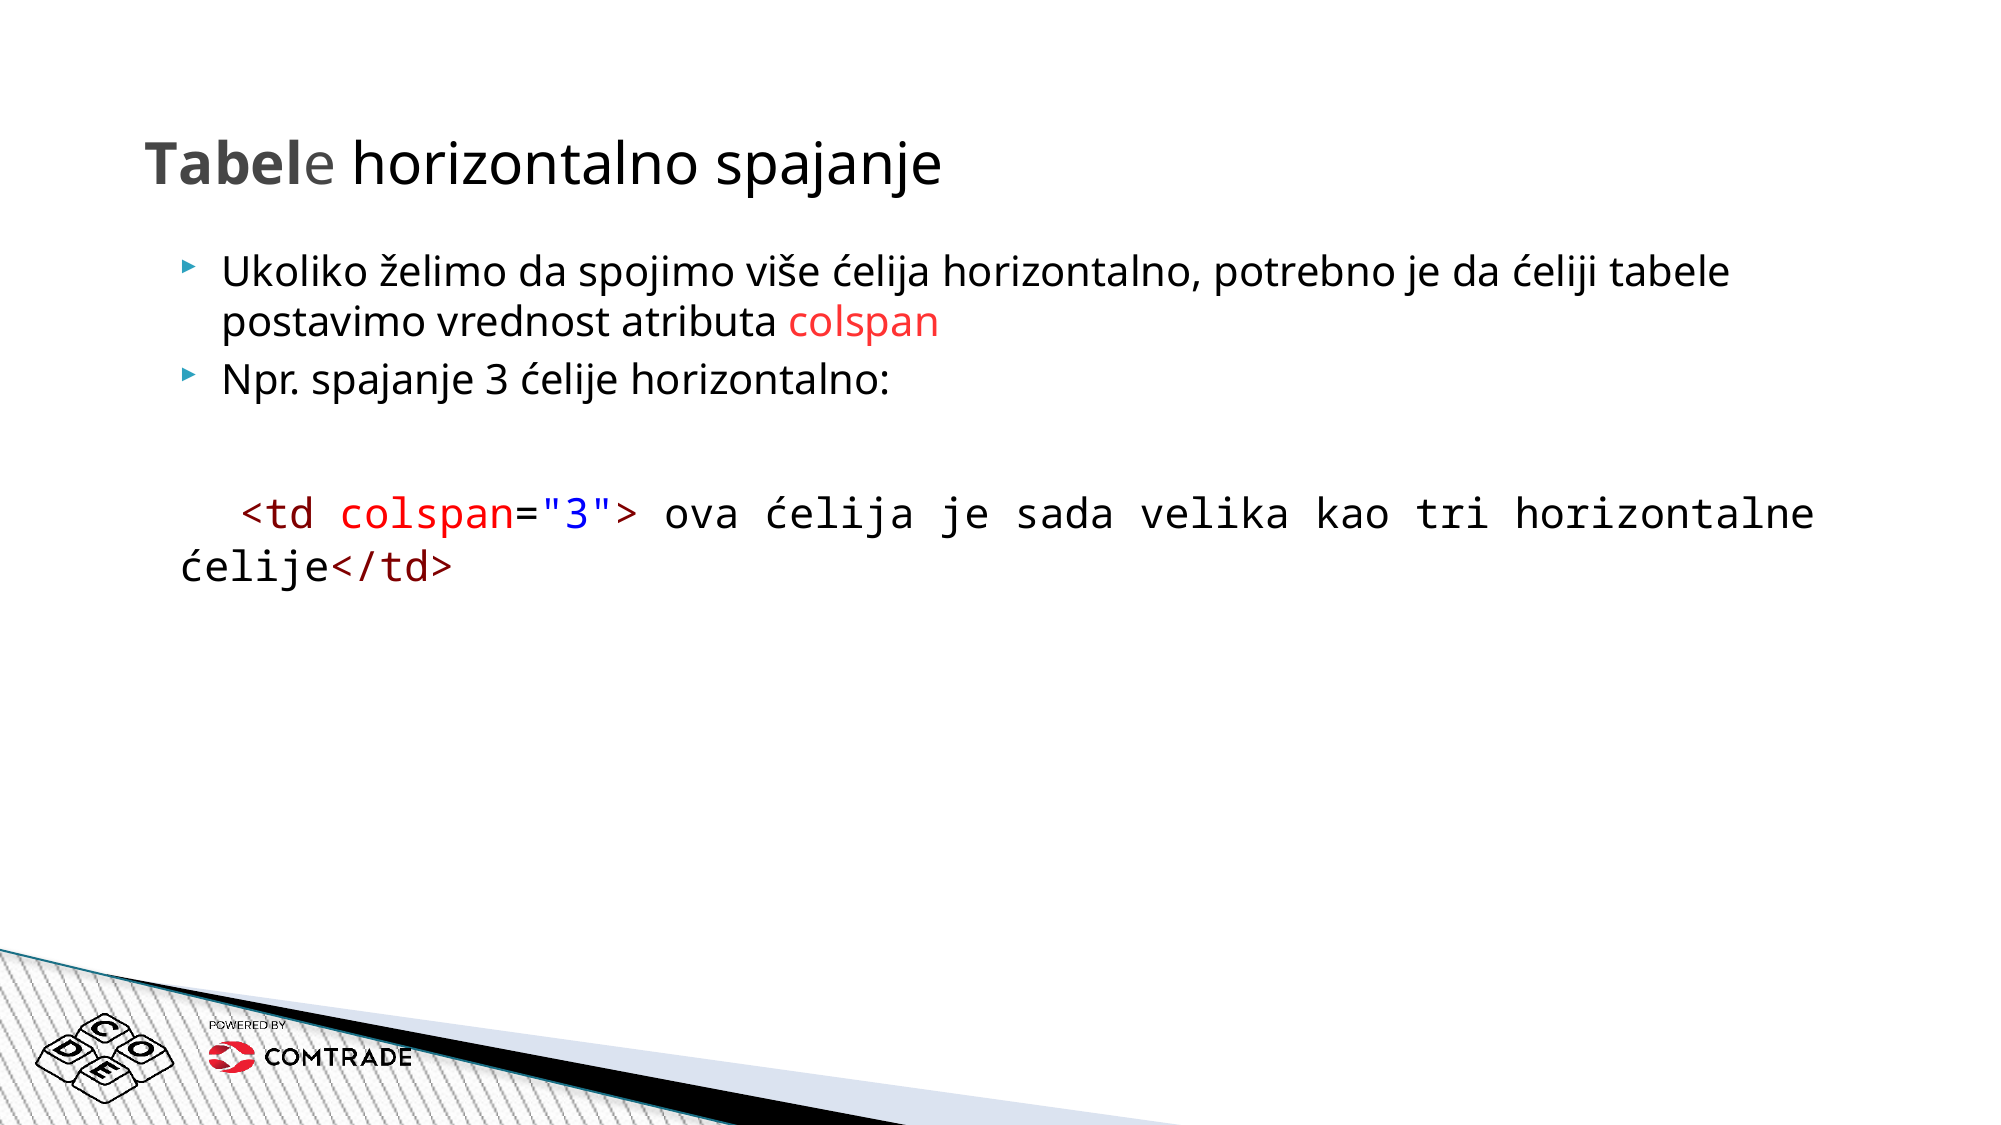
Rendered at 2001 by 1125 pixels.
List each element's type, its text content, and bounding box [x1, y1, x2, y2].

text_box Tabele horizontalno spajanje [130, 52, 1842, 270]
picture [0, 952, 724, 1125]
text_box Ukoliko želimo da spojimo više ćelija horizontalno, potrebno je da ćeliji tabele postavimo vrednost atributa colspan Npr. spajanje 3 ćelije horizontalno: <td colspan="3"> ova ćelija je sada velika kao tri horizontalne ćelije</td> [146, 237, 1858, 956]
